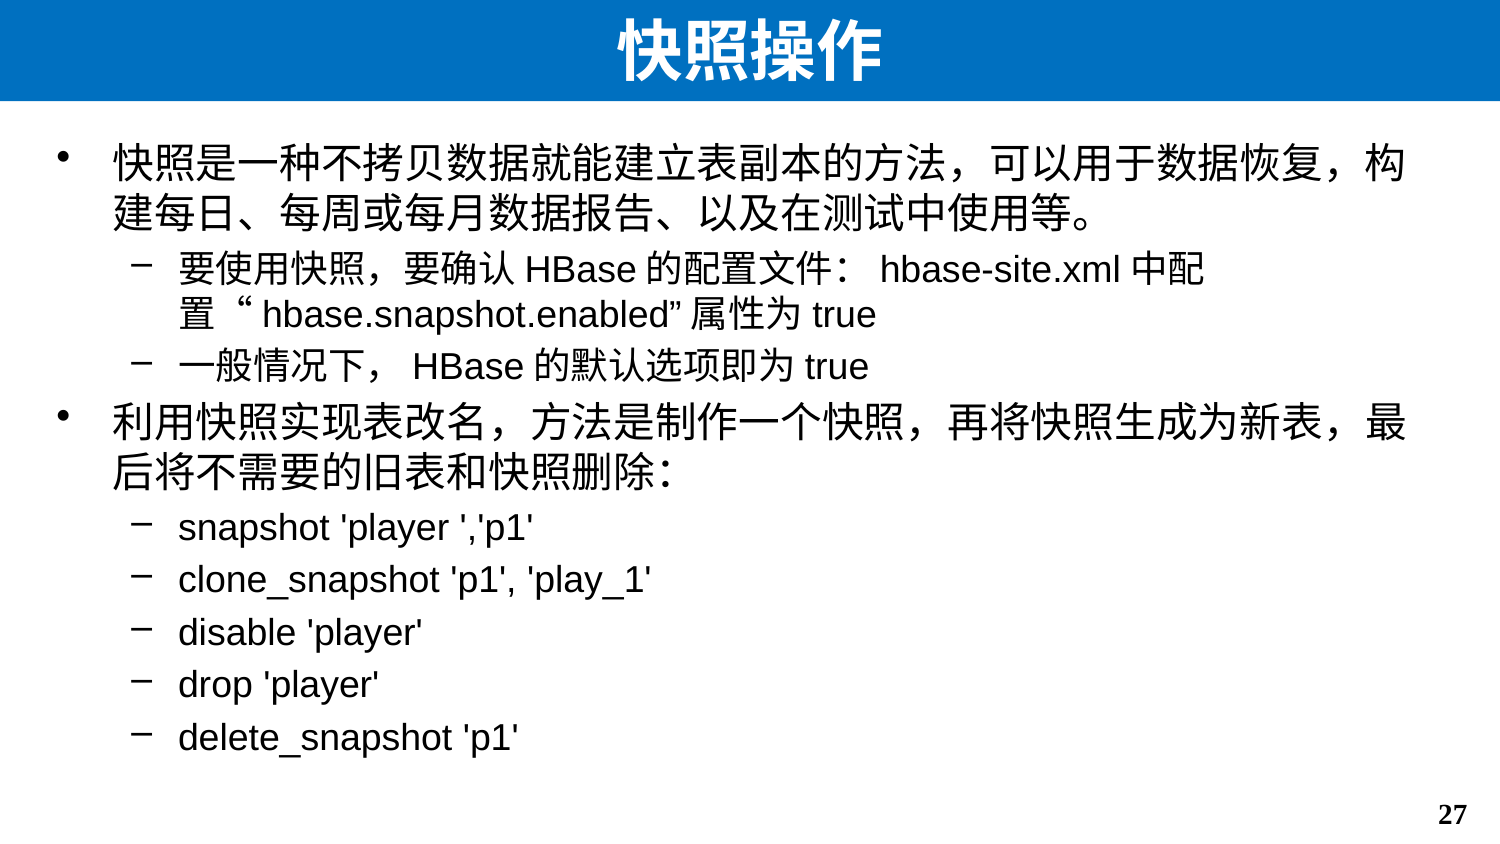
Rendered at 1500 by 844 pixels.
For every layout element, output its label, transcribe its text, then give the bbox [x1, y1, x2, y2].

list 快照是一种不拷贝数据就能建立表副本的方法，可以用于数据恢复，构建每日、每周或每月数据报告、以及在测试中使用等。 要使用快照，要确认HBase的配置文件：hbase-site.xml中配置“hbase.snapshot.enabled”属性为true 一般情况下，HBase的默认选项即为true 利用快照实现表改名，方法是制作一个快照，再将快照生成为新表，最后将不需要的旧表和快照删除： snapshot 'player ','p1' clone_snapshot 'p1', 'play_1' disable 'player' drop 'player' delete_snapshot 'p1' [41, 129, 1447, 754]
title 快照操作 [0, 0, 1500, 102]
